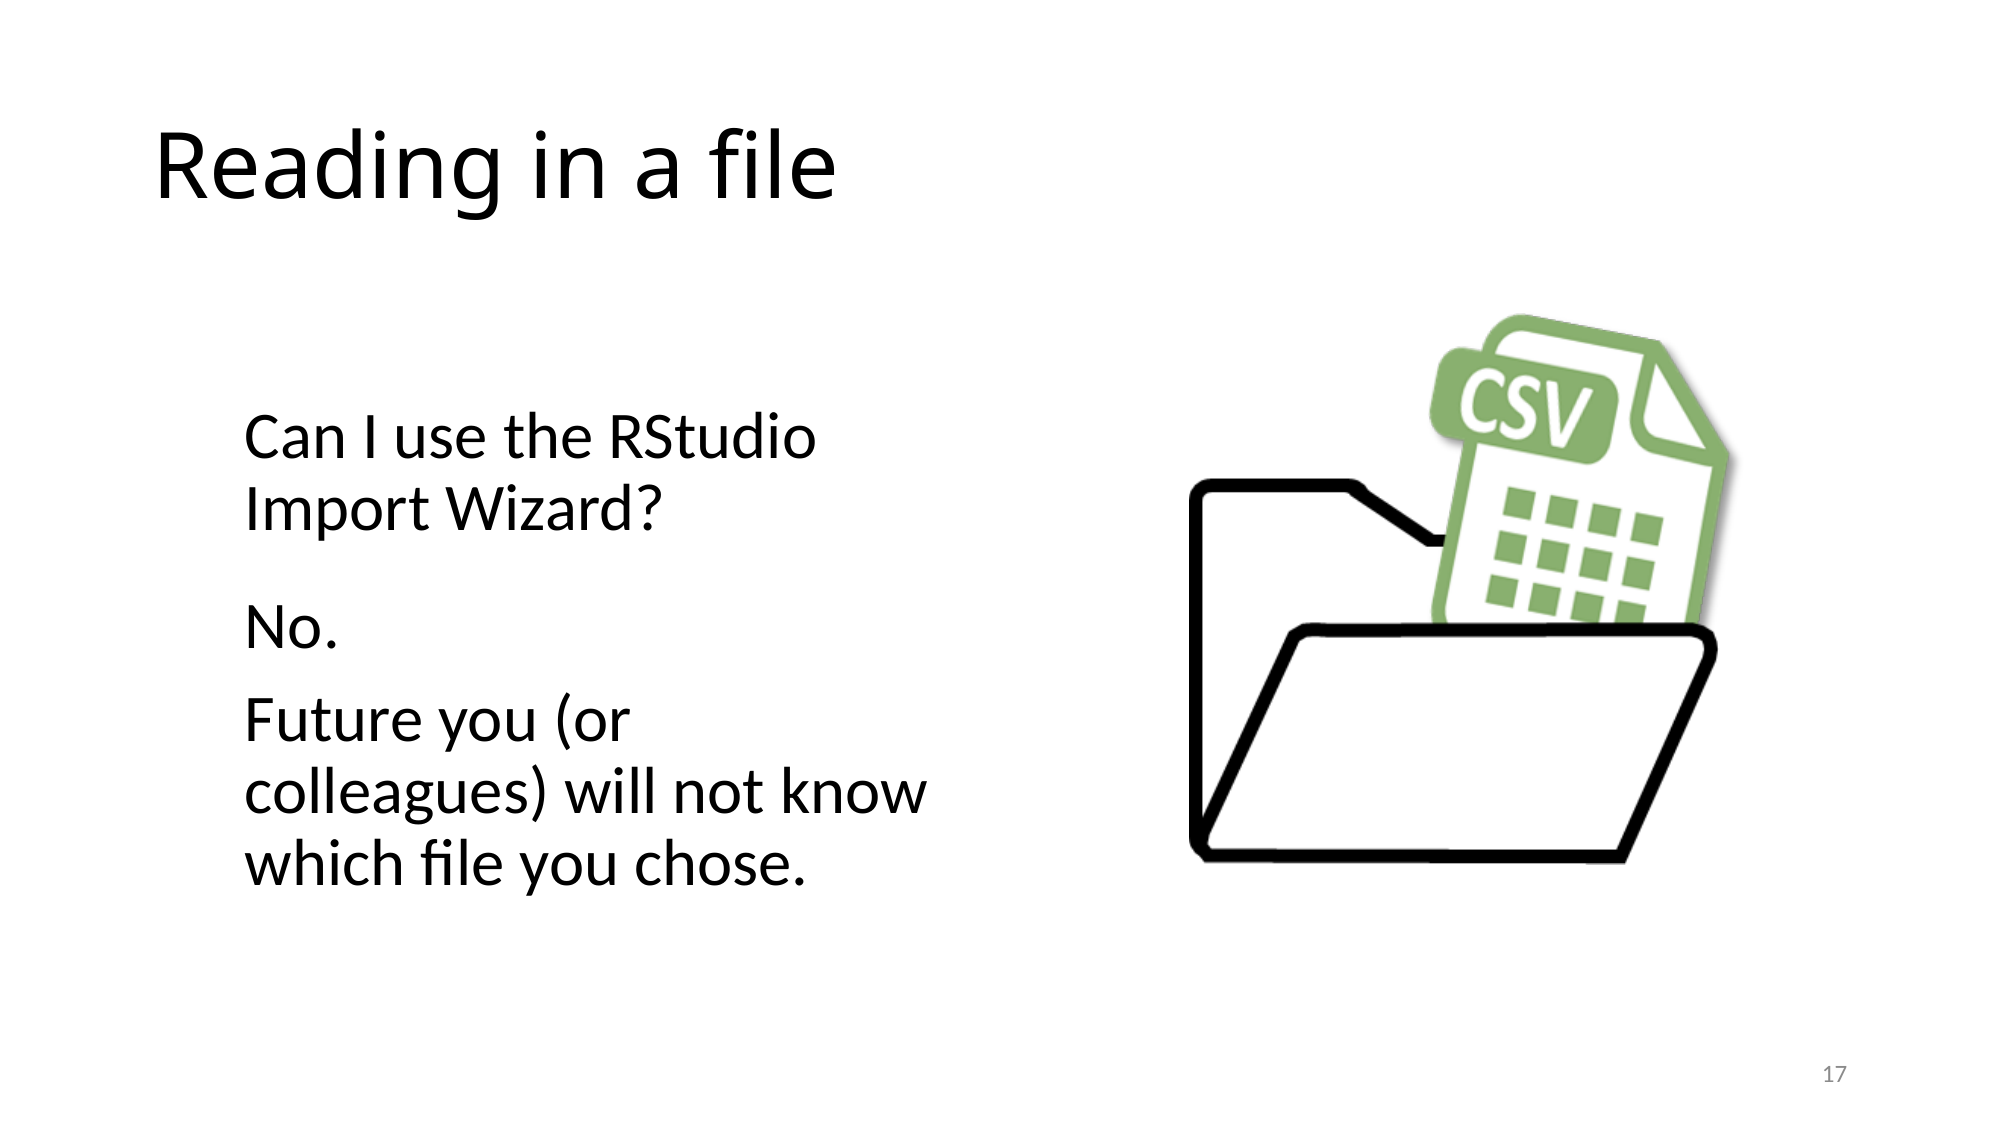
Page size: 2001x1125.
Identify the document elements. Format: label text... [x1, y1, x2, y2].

title Reading in a file [137, 59, 1863, 278]
slide_number 17 [1412, 1042, 1863, 1103]
picture [1188, 288, 1771, 865]
list Can I use the RStudio Import Wizard? No. Future you (or colleagues) will not know which file you chose. [229, 393, 950, 1014]
